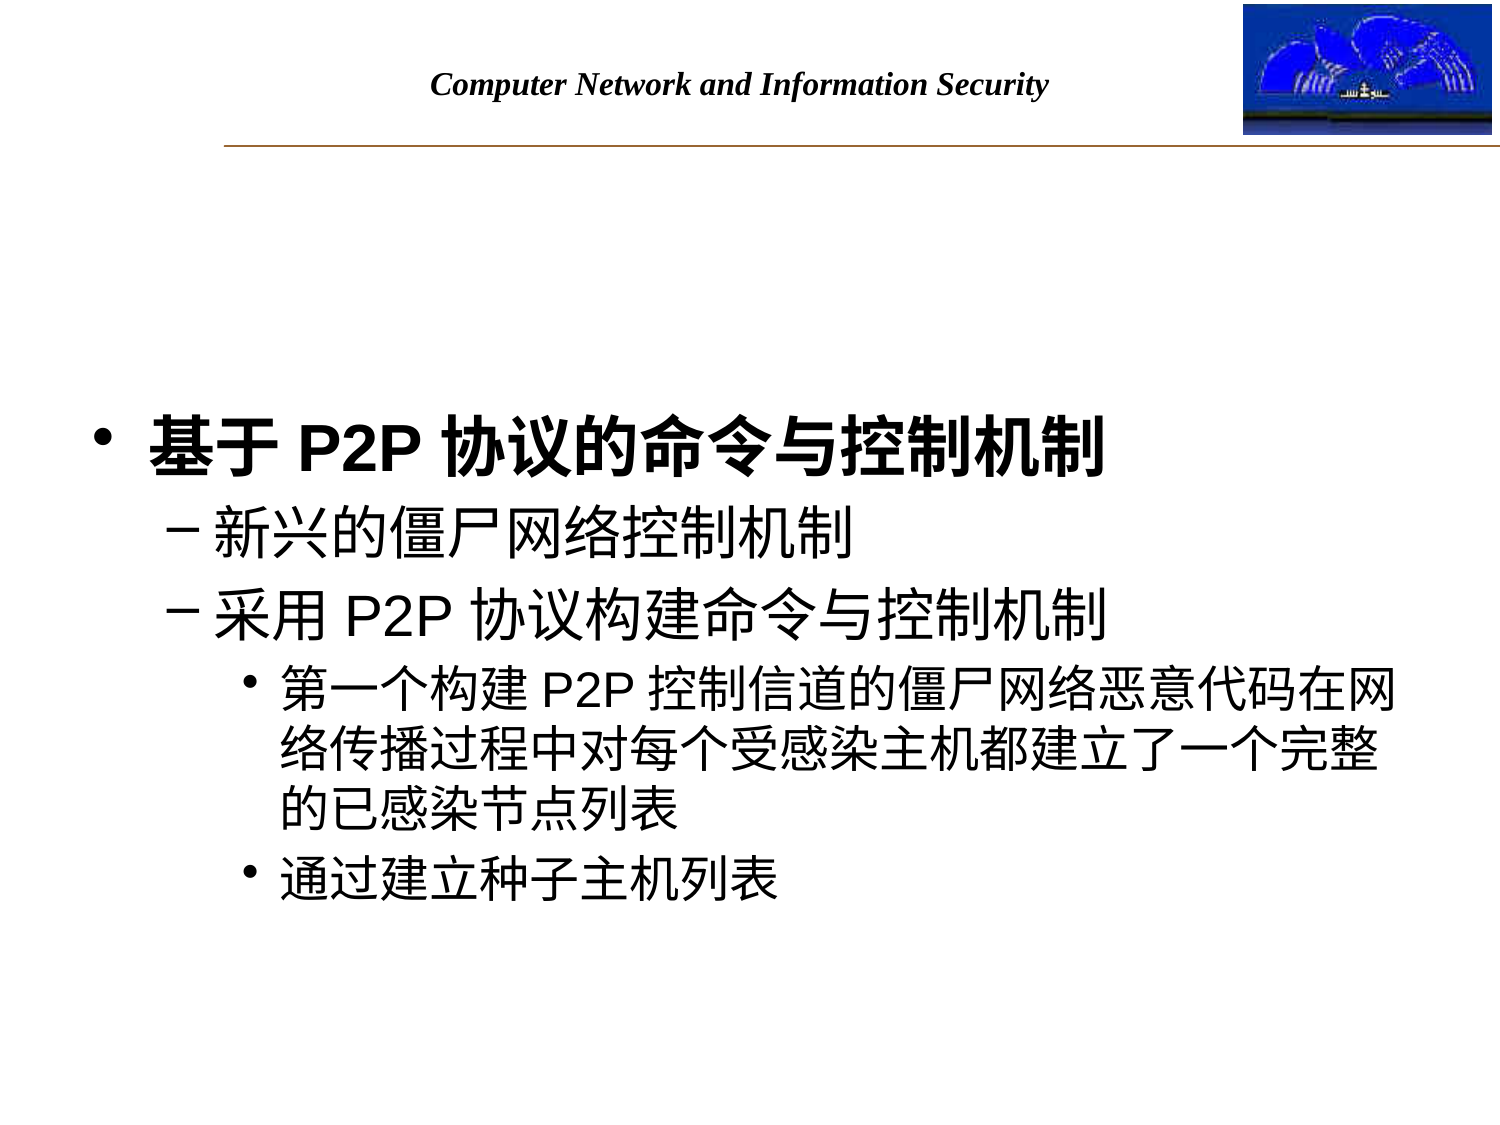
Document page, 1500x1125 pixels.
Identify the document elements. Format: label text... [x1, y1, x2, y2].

list 基于P2P协议的命令与控制机制 新兴的僵尸网络控制机制 采用P2P协议构建命令与控制机制 第一个构建P2P控制信道的僵尸网络恶意代码在网络传播过程中对每个受感染主机都建立了一个完整的已感染节点列表 通过建立种子主机列表 [76, 396, 1428, 953]
